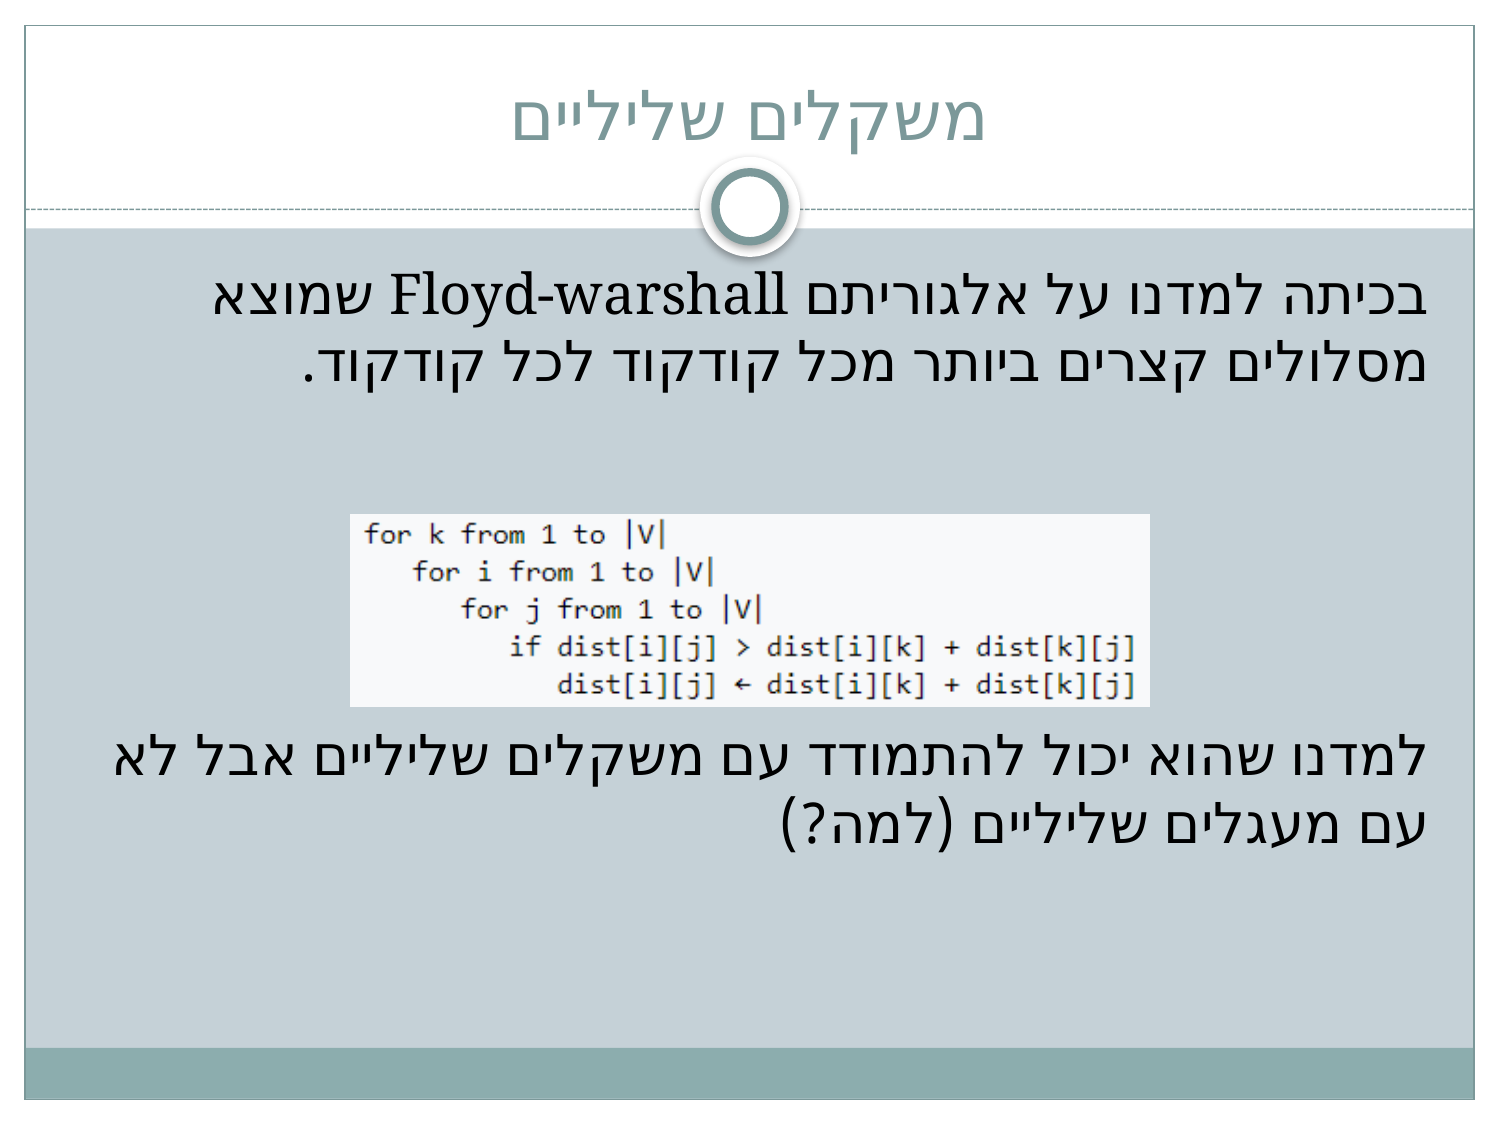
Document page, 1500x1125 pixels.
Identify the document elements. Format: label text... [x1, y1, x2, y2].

list בכיתה למדנו על אלגוריתם Floyd-warshall שמוצא מסלולים קצרים ביותר מכל קודקוד לכל קודקוד. למדנו שהוא יכול להתמודד עם משקלים שליליים אבל לא עם מעגלים שליליים (למה?) [49, 250, 1445, 1001]
picture [349, 514, 1151, 707]
title משקלים שליליים [49, 37, 1450, 162]
